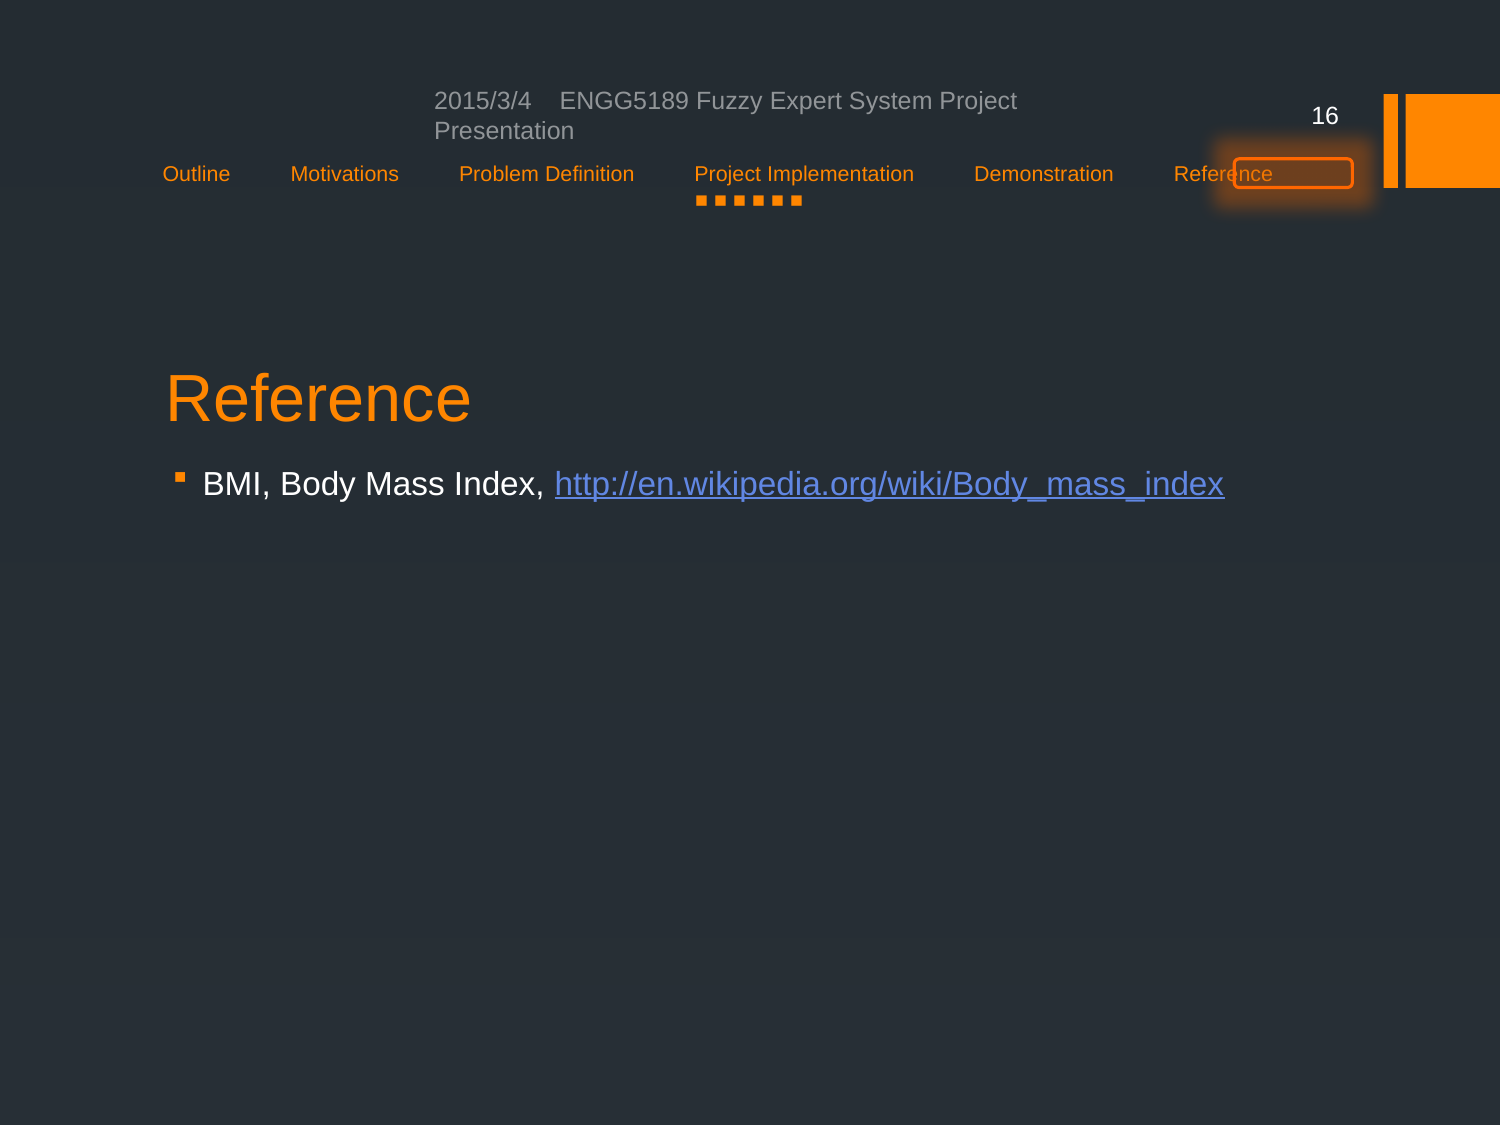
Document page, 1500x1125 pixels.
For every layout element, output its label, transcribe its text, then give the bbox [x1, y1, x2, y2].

slide_number 16 [1199, 90, 1355, 140]
title Reference [150, 253, 1350, 443]
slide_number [419, 90, 1181, 139]
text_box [146, 151, 1383, 221]
list BMI, Body Mass Index, http://en.wikipedia.org/wiki/Body_mass_index [150, 454, 1350, 1035]
